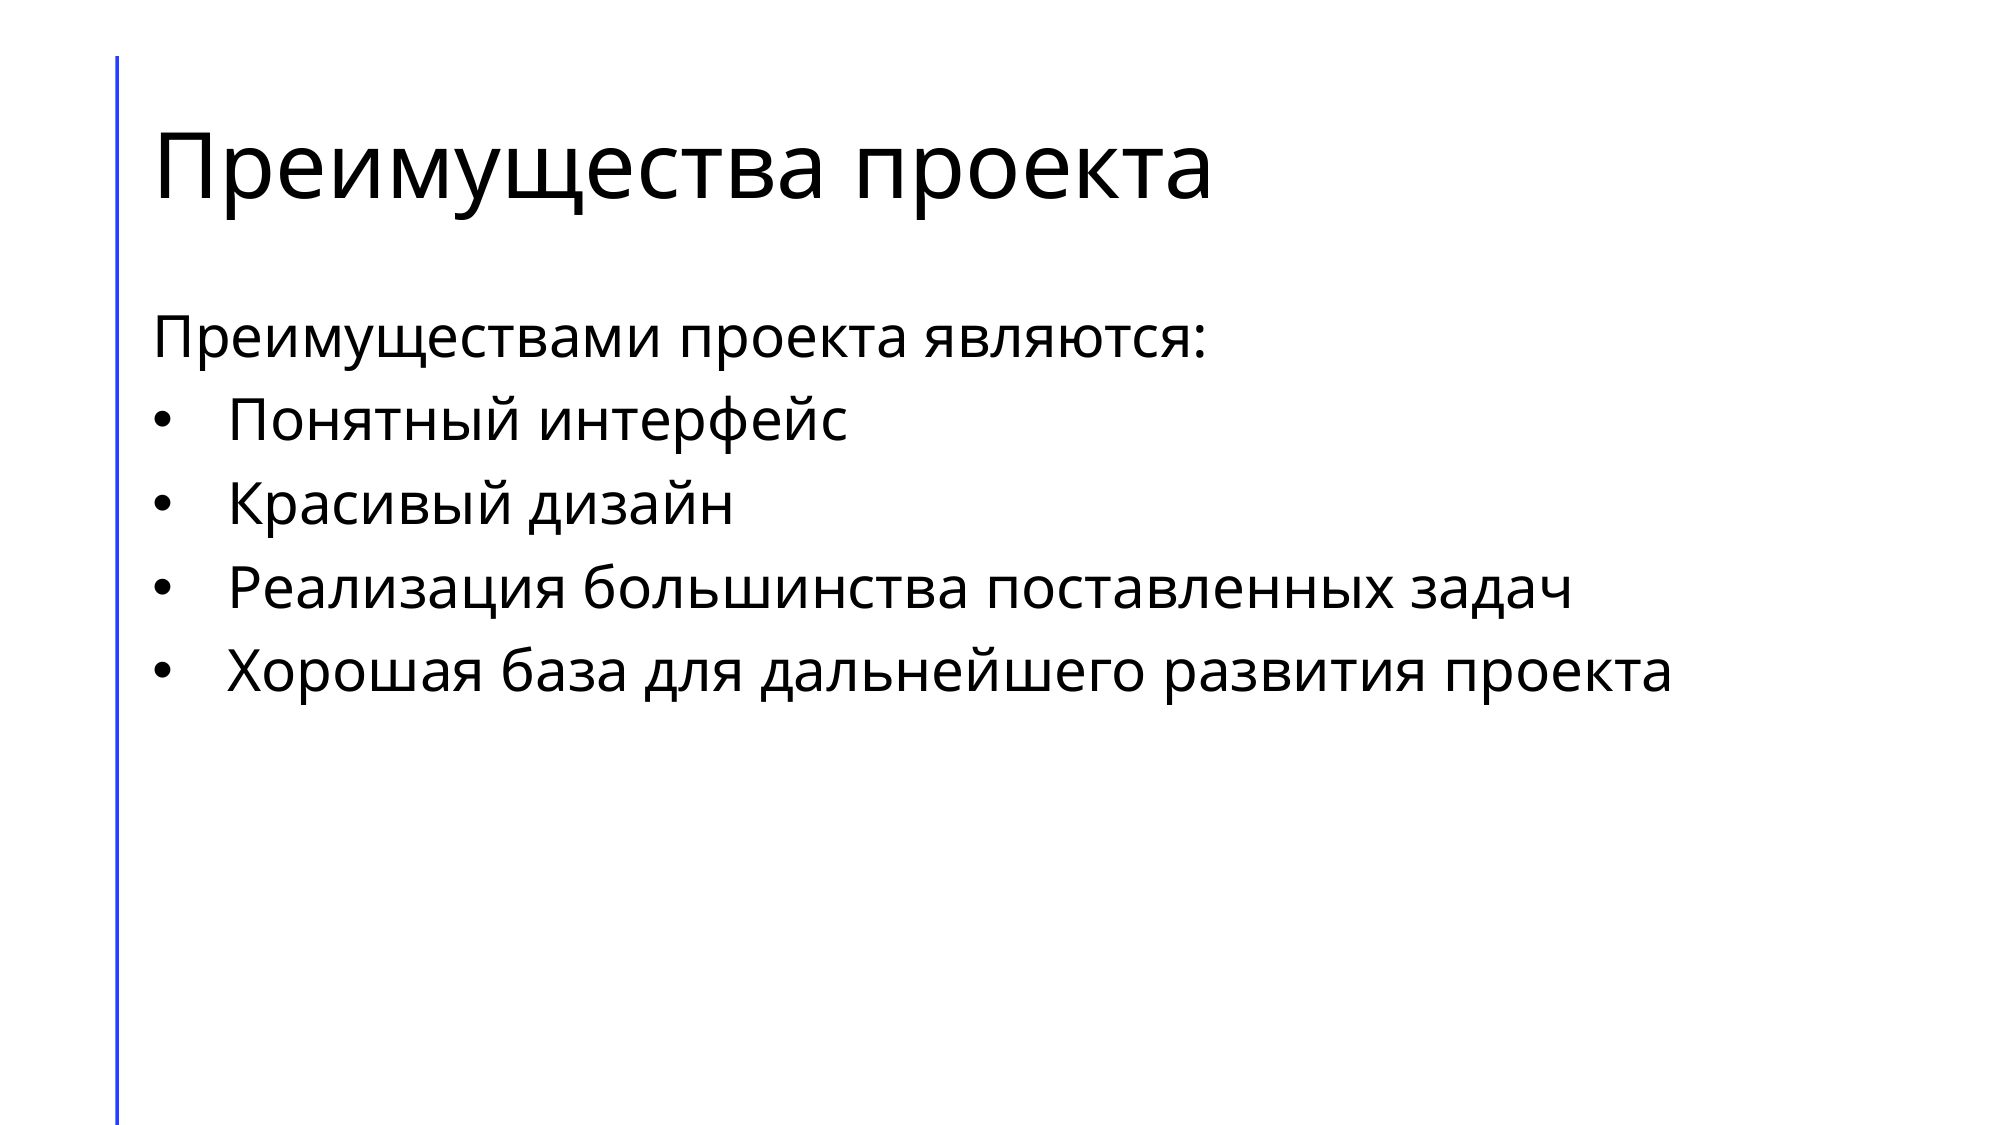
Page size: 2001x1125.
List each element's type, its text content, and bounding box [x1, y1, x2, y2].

list Преимуществами проекта являются: Понятный интерфейс Красивый дизайн Реализация большинства поставленных задач Хорошая база для дальнейшего развития проекта [137, 299, 1863, 1014]
title Преимущества проекта [137, 59, 1863, 278]
